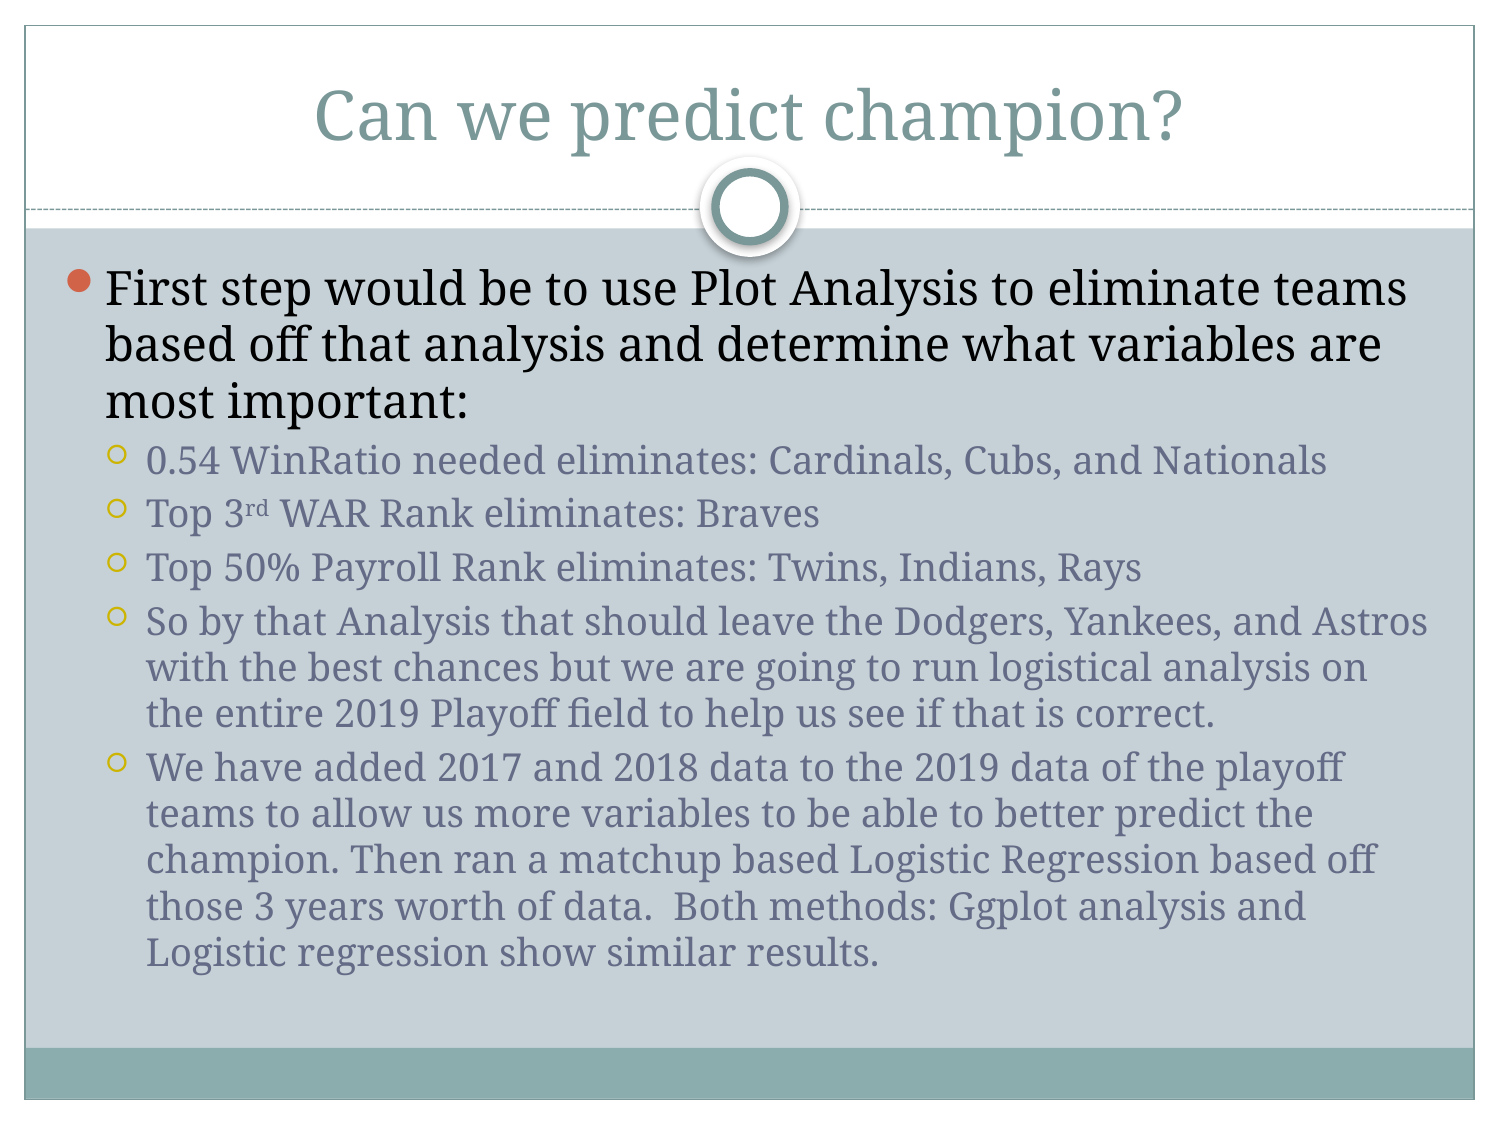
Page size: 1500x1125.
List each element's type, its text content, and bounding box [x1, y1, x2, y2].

list First step would be to use Plot Analysis to eliminate teams based off that analysis and determine what variables are most important: 0.54 WinRatio needed eliminates: Cardinals, Cubs, and Nationals Top 3rd WAR Rank eliminates: Braves Top 50% Payroll Rank eliminates: Twins, Indians, Rays So by that Analysis that should leave the Dodgers, Yankees, and Astros with the best chances but we are going to run logistical analysis on the entire 2019 Playoff field to help us see if that is correct. We have added 2017 and 2018 data to the 2019 data of the playoff teams to allow us more variables to be able to better predict the champion. Then ran a matchup based Logistic Regression based off those 3 years worth of data. Both methods: Ggplot analysis and Logistic regression show similar results. [49, 250, 1445, 1001]
title Can we predict champion? [49, 37, 1450, 162]
